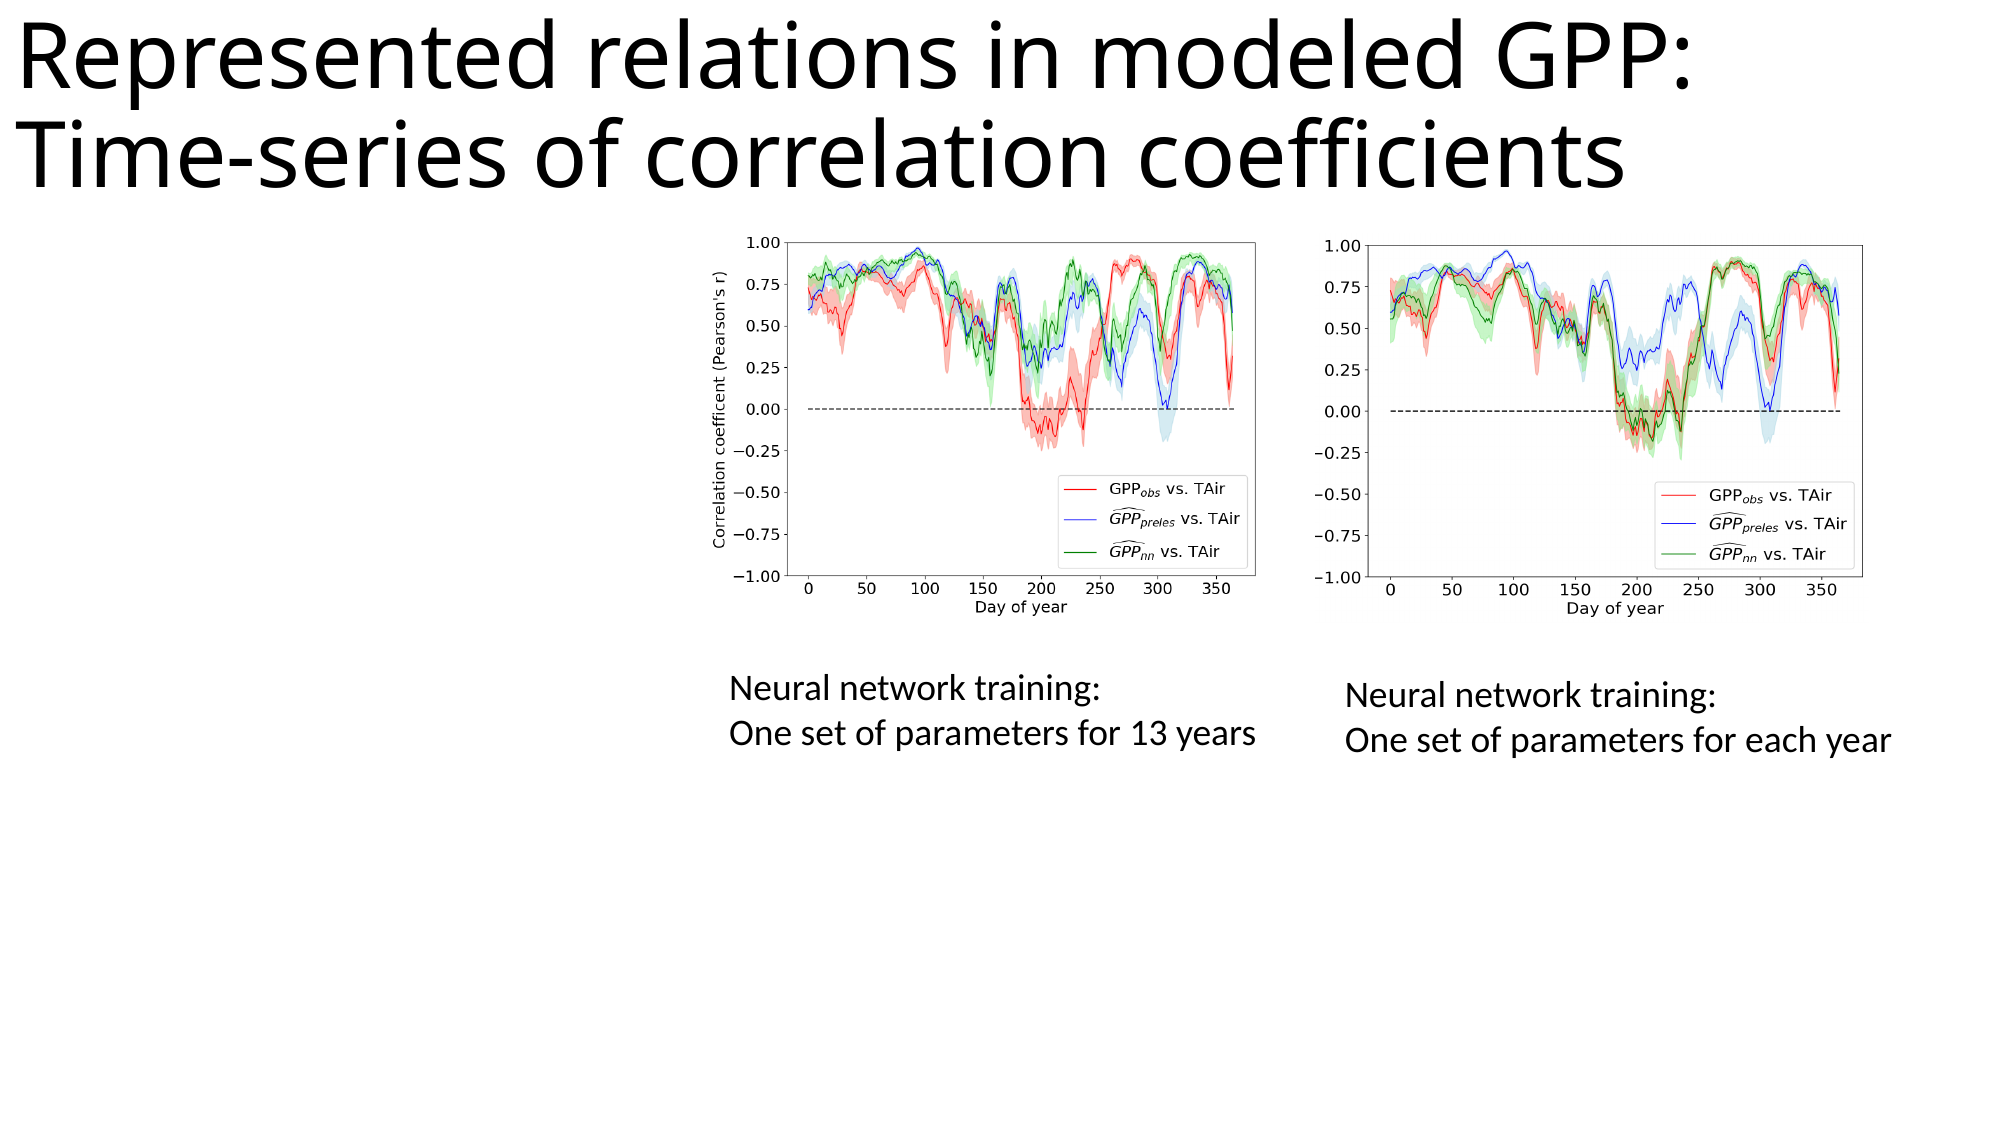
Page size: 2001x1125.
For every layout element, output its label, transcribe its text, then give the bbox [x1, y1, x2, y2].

text_box Neural network training: One set of parameters for each year [1330, 662, 1908, 767]
title Represented relations in modeled GPP: Time-series of correlation coefficients [0, 0, 1951, 218]
text_box Neural network training: One set of parameters for 13 years [714, 655, 1273, 761]
picture [711, 190, 1869, 623]
